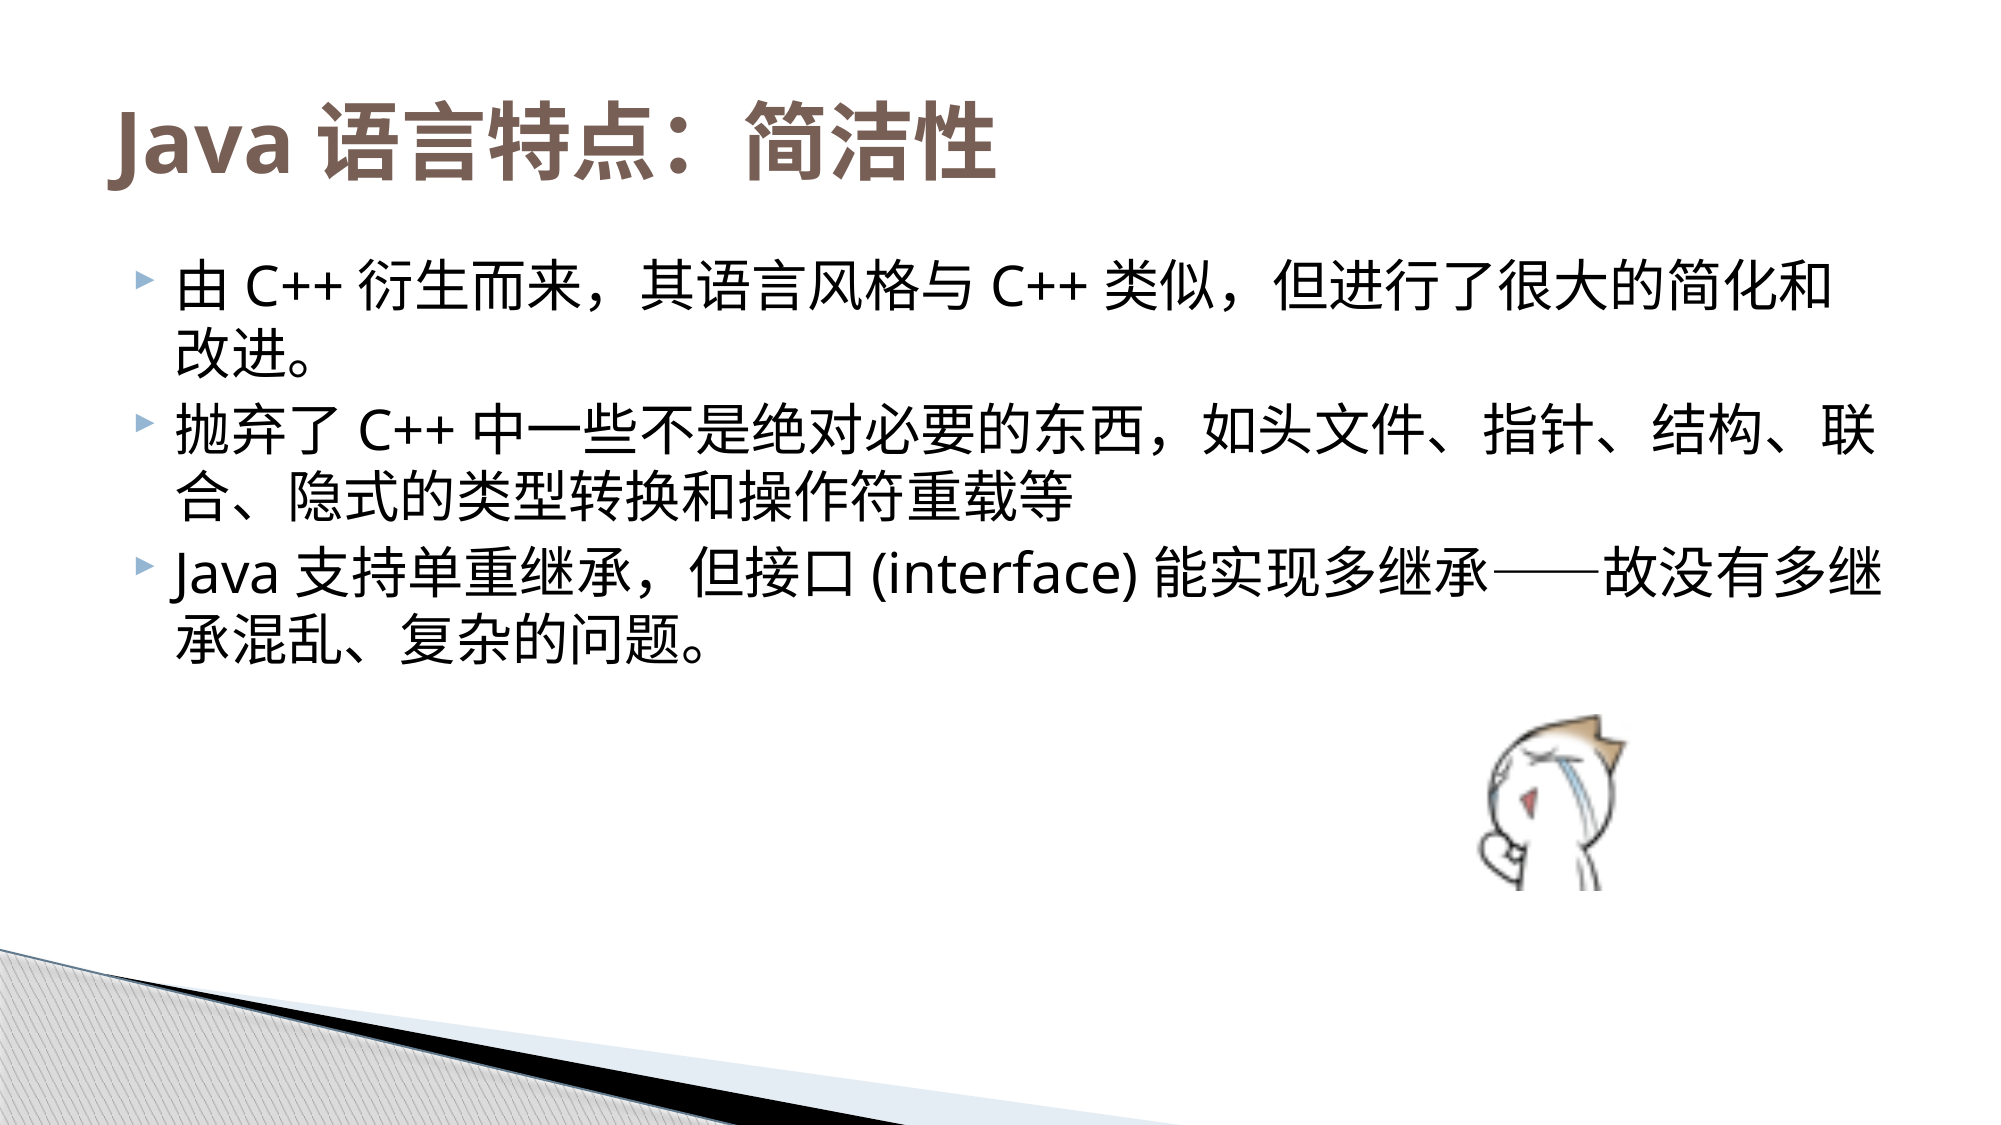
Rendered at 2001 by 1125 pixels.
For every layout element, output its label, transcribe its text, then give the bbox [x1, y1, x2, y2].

title Java语言特点：简洁性 [99, 45, 1900, 233]
list 由C++衍生而来，其语言风格与C++类似，但进行了很大的简化和改进。 抛弃了C++中一些不是绝对必要的东西，如头文件、指针、结构、联合、隐式的类型转换和操作符重载等 Java支持单重继承，但接口(interface)能实现多继承——故没有多继承混乱、复杂的问题。 [99, 243, 1900, 986]
picture [1468, 714, 1645, 891]
